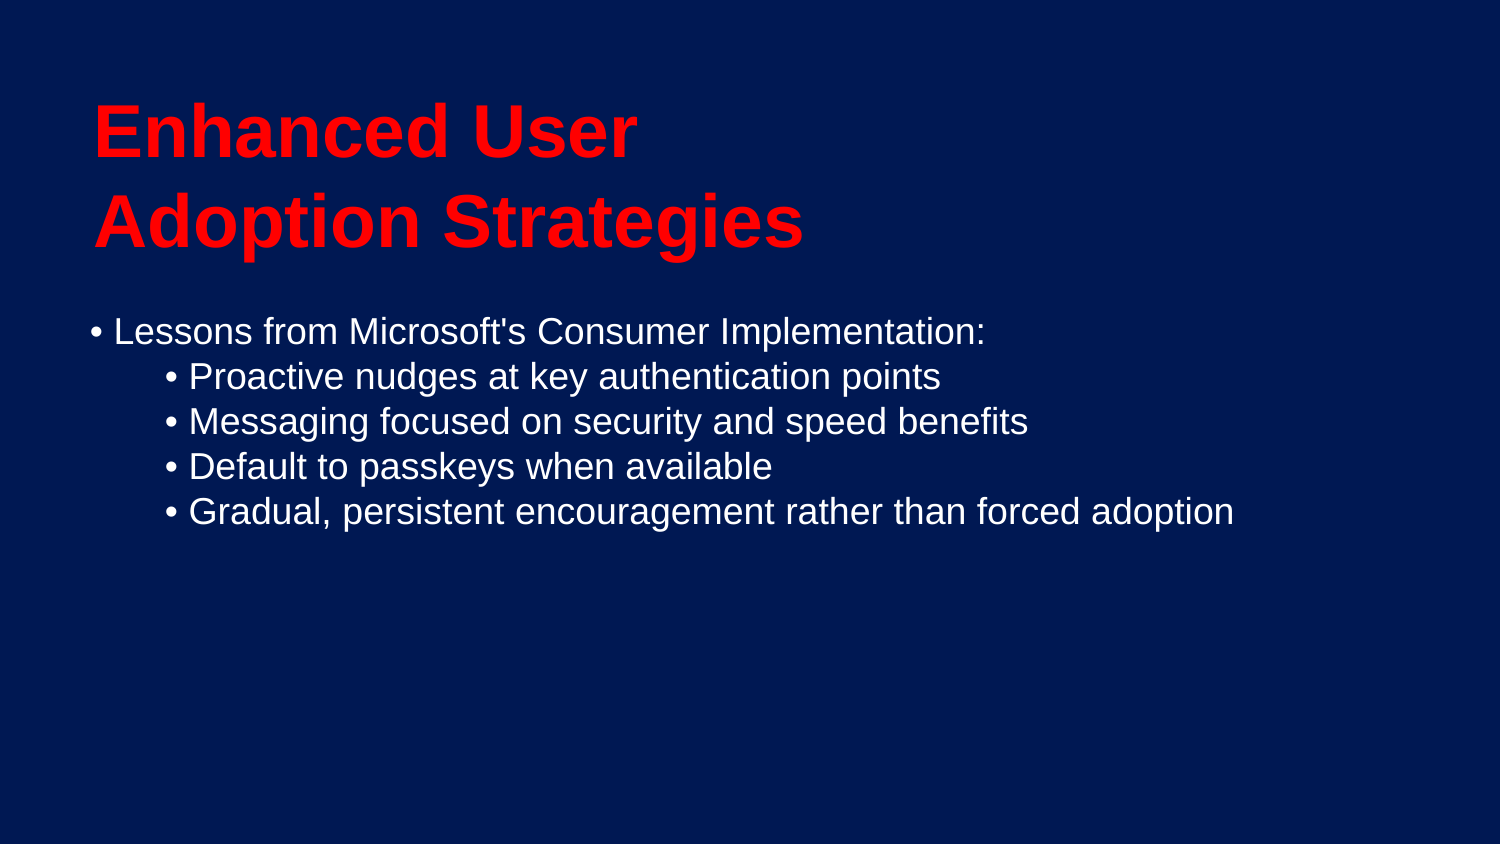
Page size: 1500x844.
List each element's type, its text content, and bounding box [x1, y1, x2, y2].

text_box • Lessons from Microsoft's Consumer Implementation: • Proactive nudges at key authentication points • Messaging focused on security and speed benefits • Default to passkeys when available • Gradual, persistent encouragement rather than forced adoption [74, 300, 1425, 598]
text_box Enhanced User Adoption Strategies [78, 74, 821, 270]
